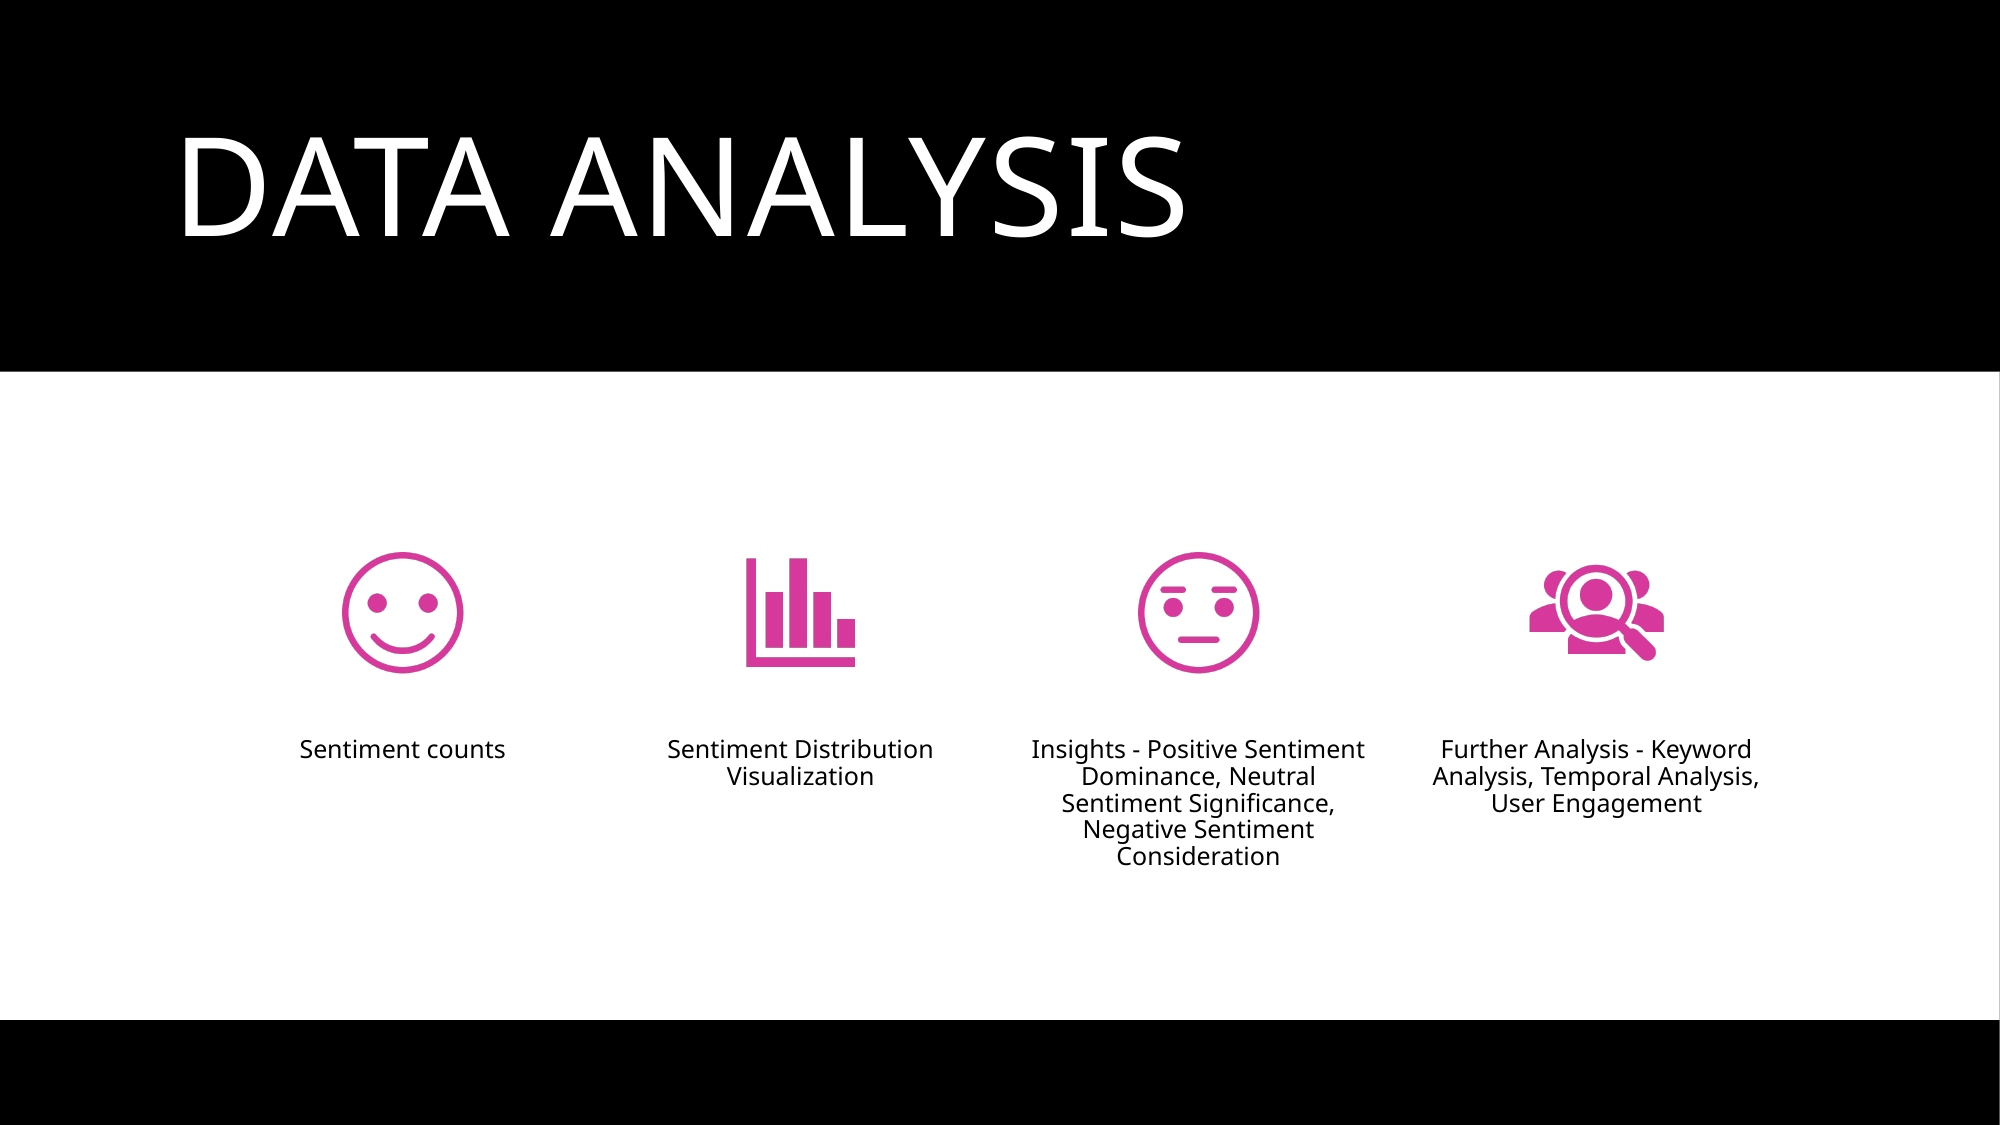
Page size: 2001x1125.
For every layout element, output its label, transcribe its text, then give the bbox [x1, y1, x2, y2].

title Data analysis [157, 52, 1842, 332]
text_box [0, 0, 2000, 370]
text_box [0, 1021, 2000, 1125]
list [157, 450, 1842, 941]
text_box [0, 370, 2000, 1021]
